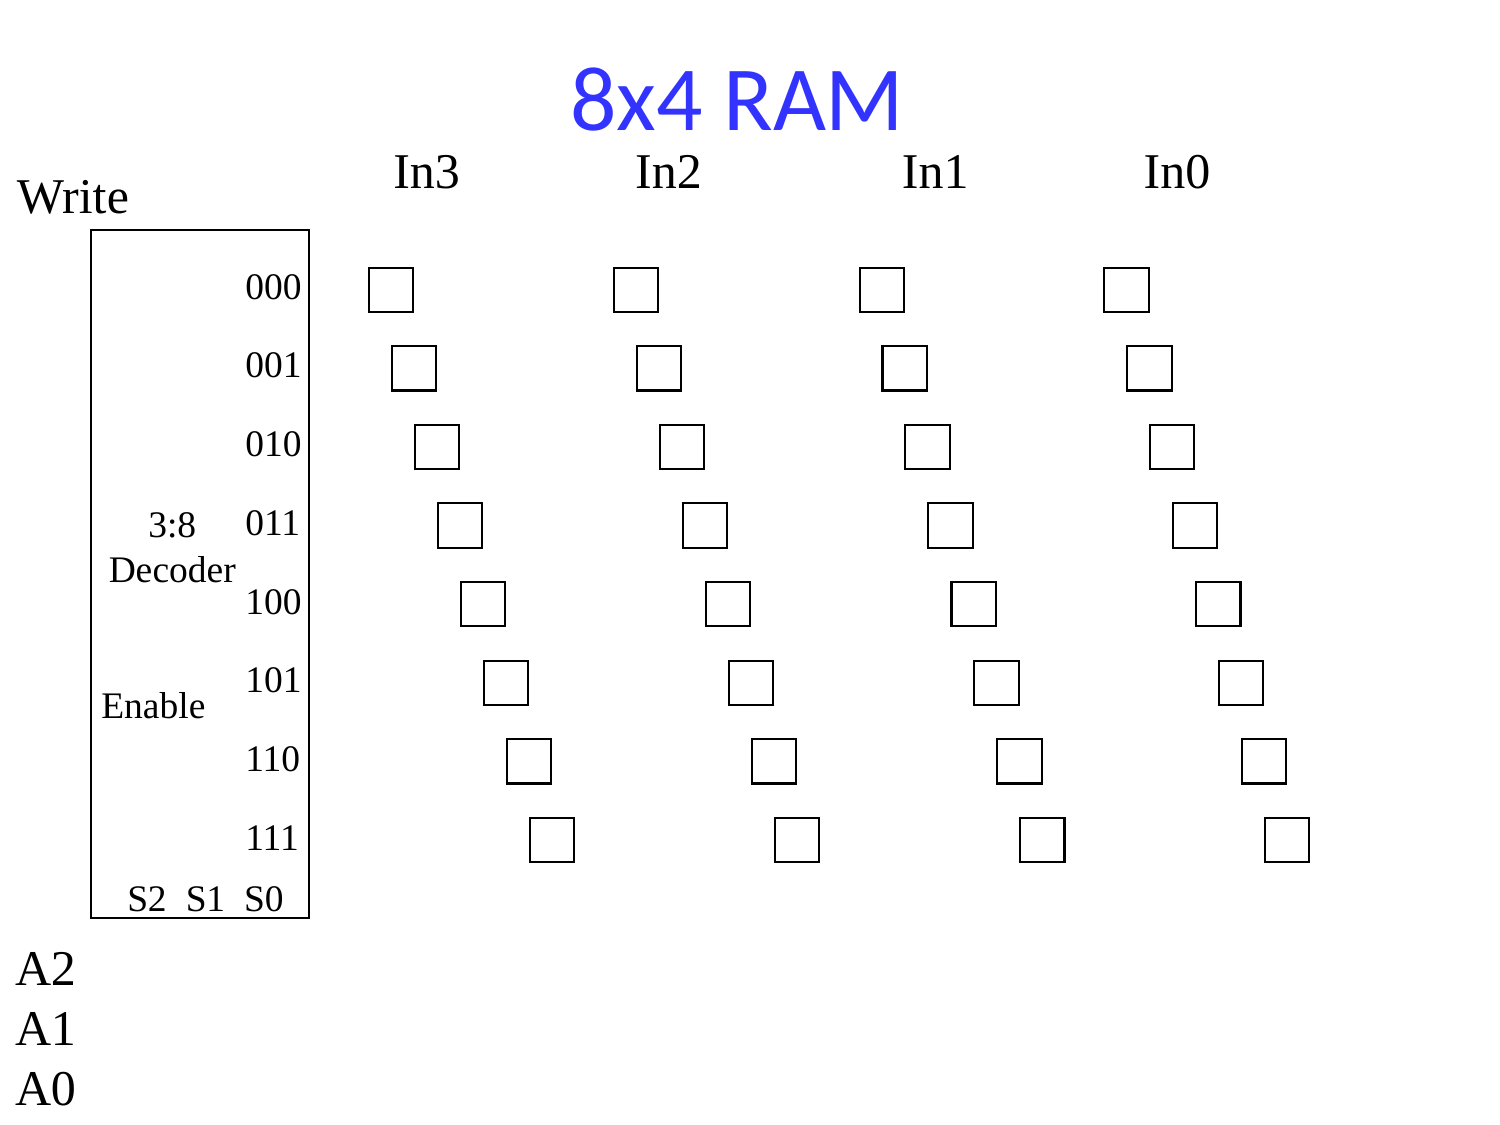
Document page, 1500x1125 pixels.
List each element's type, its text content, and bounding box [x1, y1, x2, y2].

text_box In3 In2 In1 In0 [378, 130, 1331, 206]
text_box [437, 503, 1218, 548]
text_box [529, 817, 1310, 863]
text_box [86, 220, 317, 927]
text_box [460, 581, 1241, 627]
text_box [368, 267, 1149, 313]
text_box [391, 346, 1172, 391]
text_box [483, 660, 1264, 706]
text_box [506, 738, 1287, 784]
text_box A2 A1 A0 [0, 928, 92, 1124]
title 8x4 RAM [62, 0, 1413, 188]
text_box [414, 424, 1195, 470]
text_box Write [1, 155, 145, 231]
